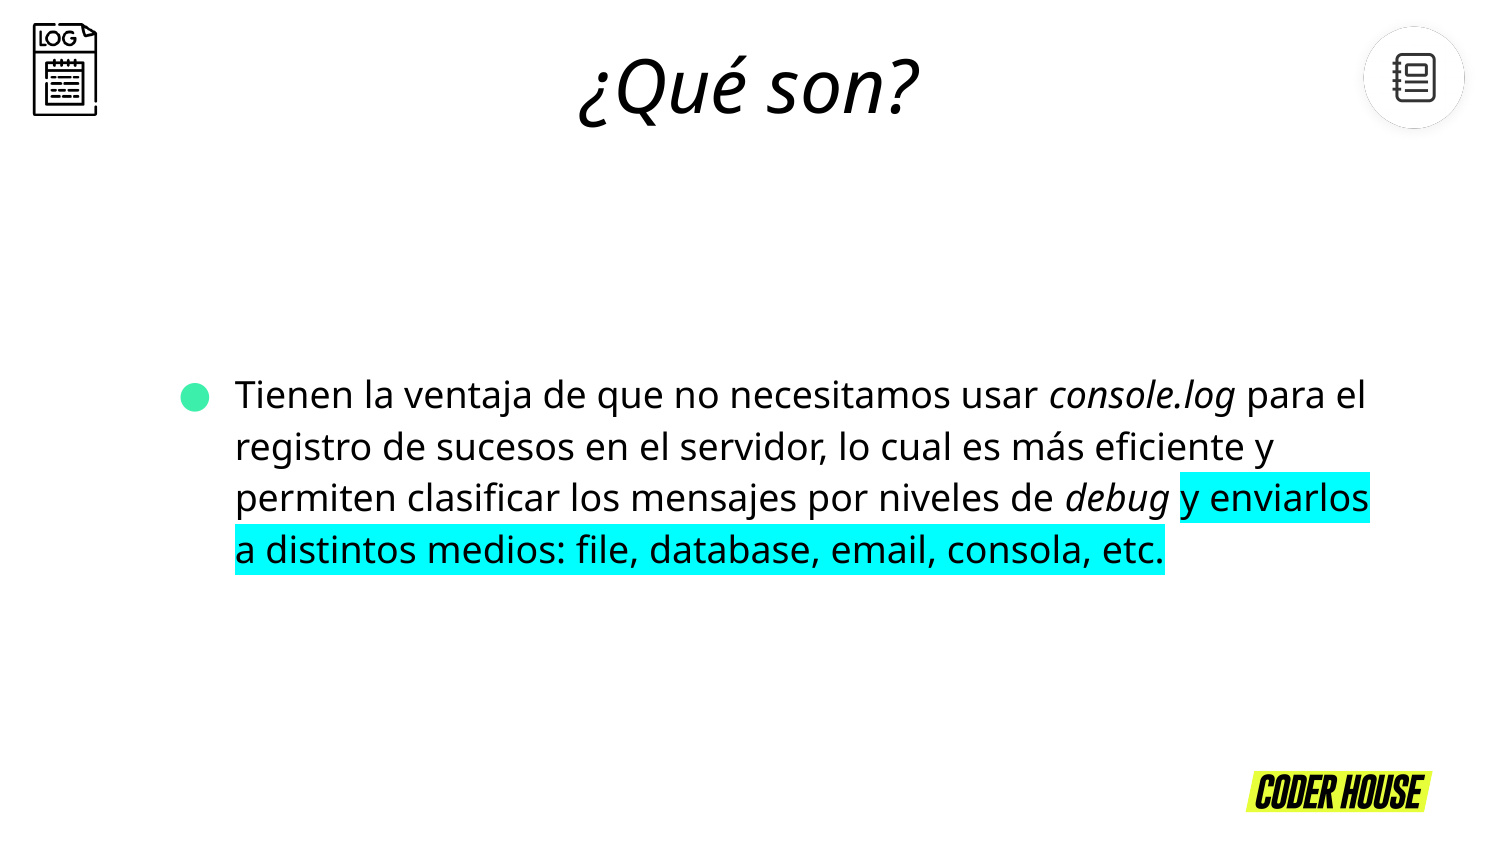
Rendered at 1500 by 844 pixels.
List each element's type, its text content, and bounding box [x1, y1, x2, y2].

picture [1351, 14, 1477, 141]
picture [1241, 764, 1437, 819]
picture [18, 23, 111, 116]
text_box ¿Qué son? [193, 23, 1307, 149]
text_box Tienen la ventaja de que no necesitamos usar console.log para el registro de sucesos en el servidor, lo cual es más eficiente y permiten clasificar los mensajes por niveles de debug y enviarlos a distintos medios: file, database, email, consola, etc. [144, 251, 1398, 684]
